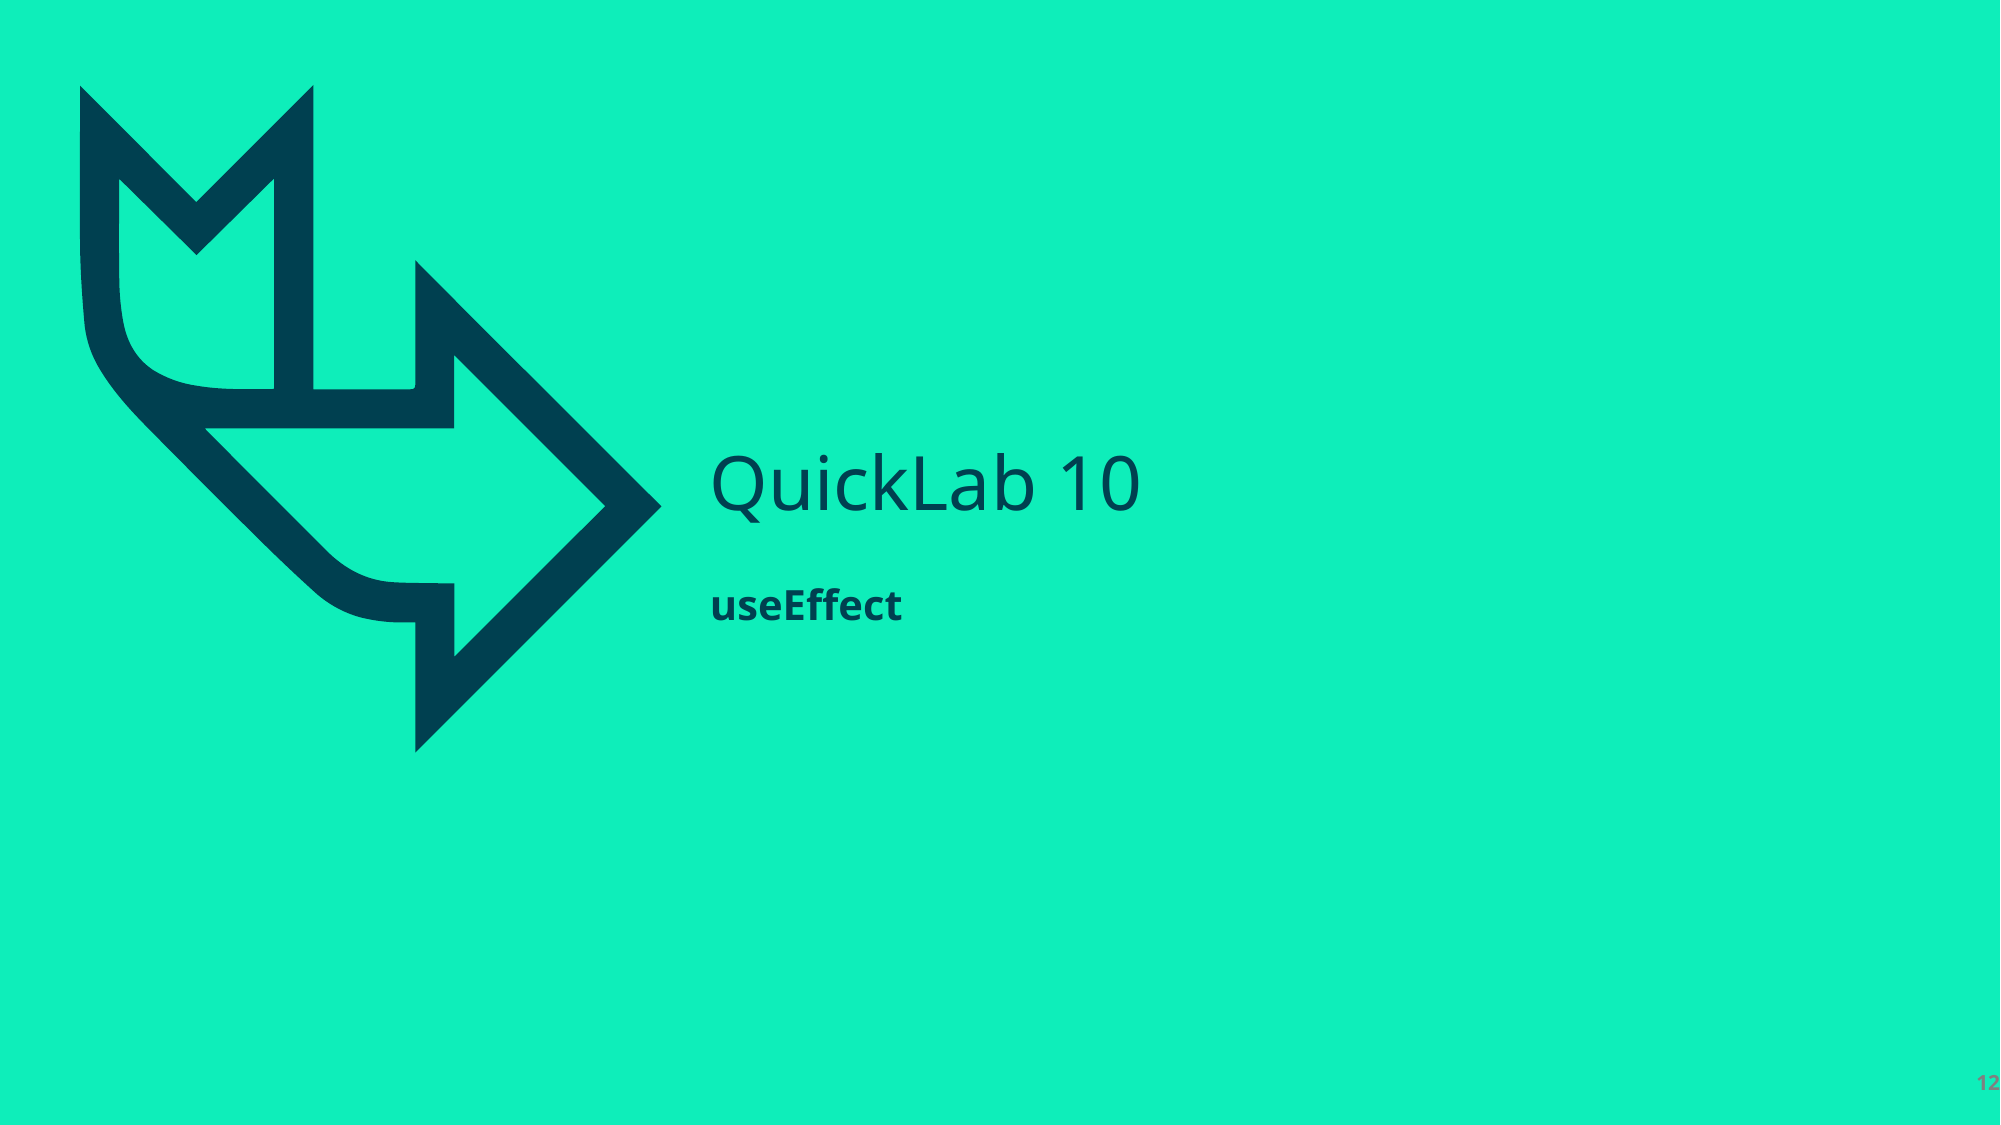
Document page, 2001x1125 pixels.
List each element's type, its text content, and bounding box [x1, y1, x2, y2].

slide_number 12 [1871, 1068, 2000, 1098]
title QuickLab 10 [709, 56, 1937, 526]
list useEffect [709, 578, 1937, 1037]
